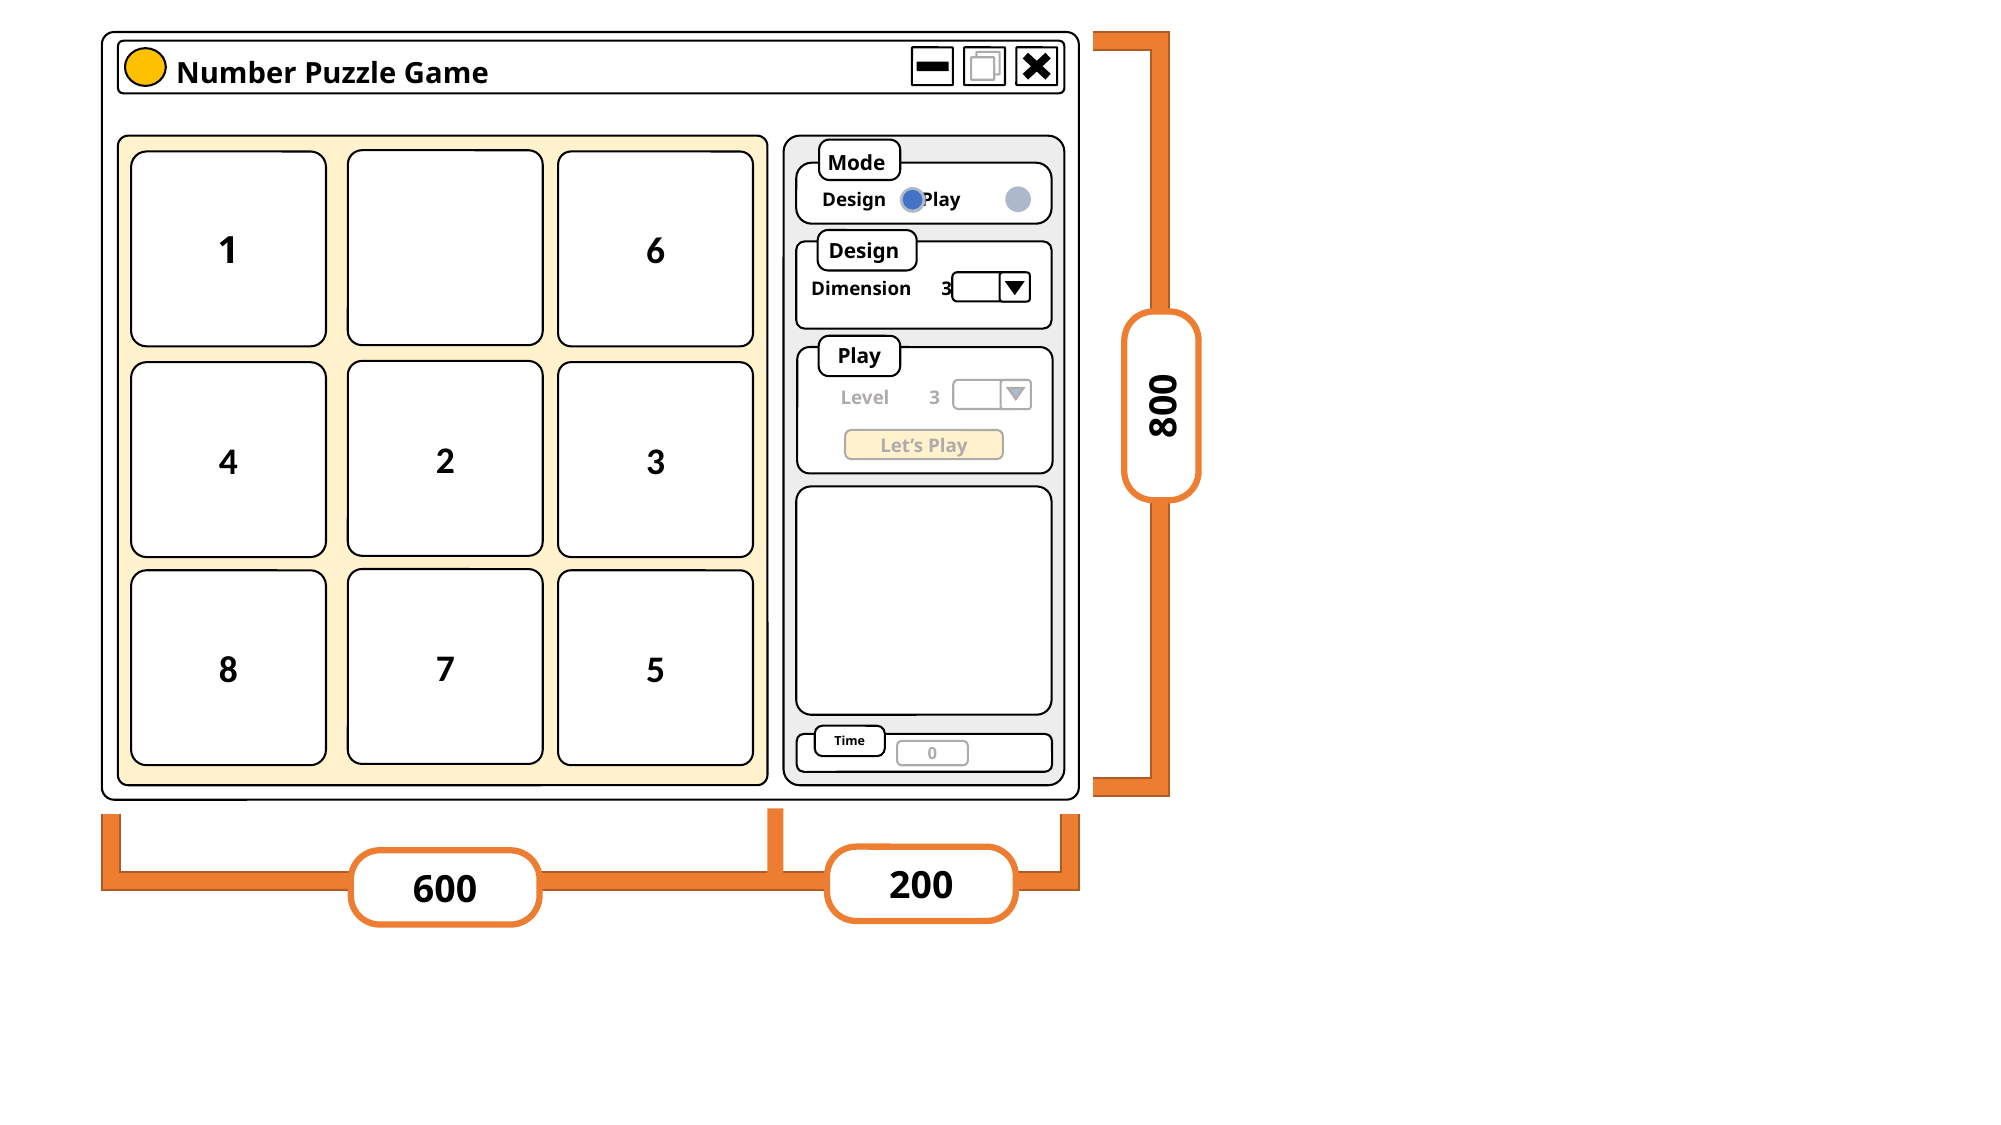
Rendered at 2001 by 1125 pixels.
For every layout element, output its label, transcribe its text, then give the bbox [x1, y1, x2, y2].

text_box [797, 335, 1053, 474]
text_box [703, 334, 1472, 498]
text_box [796, 139, 1052, 224]
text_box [912, 47, 1058, 86]
text_box 6 [557, 150, 755, 348]
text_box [51, 727, 1169, 890]
text_box 800 [1139, 498, 1184, 502]
text_box 1 [130, 150, 328, 348]
text_box Number Puzzle Game [161, 47, 630, 98]
text_box 4 [130, 361, 328, 559]
text_box 8 [130, 569, 328, 727]
text_box 2 [346, 359, 544, 557]
text_box [116, 134, 769, 727]
text_box [346, 149, 544, 347]
text_box [782, 134, 1066, 334]
text_box 7 [346, 567, 544, 727]
text_box [123, 47, 161, 87]
text_box 800 [1124, 310, 1199, 334]
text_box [796, 229, 1052, 329]
text_box [116, 39, 1066, 95]
text_box 600 [349, 890, 541, 926]
text_box [100, 30, 1080, 727]
text_box [795, 498, 1053, 716]
text_box [782, 498, 1066, 727]
text_box 5 [557, 569, 755, 727]
text_box 3 [557, 361, 755, 559]
text_box 200 [825, 890, 1017, 922]
